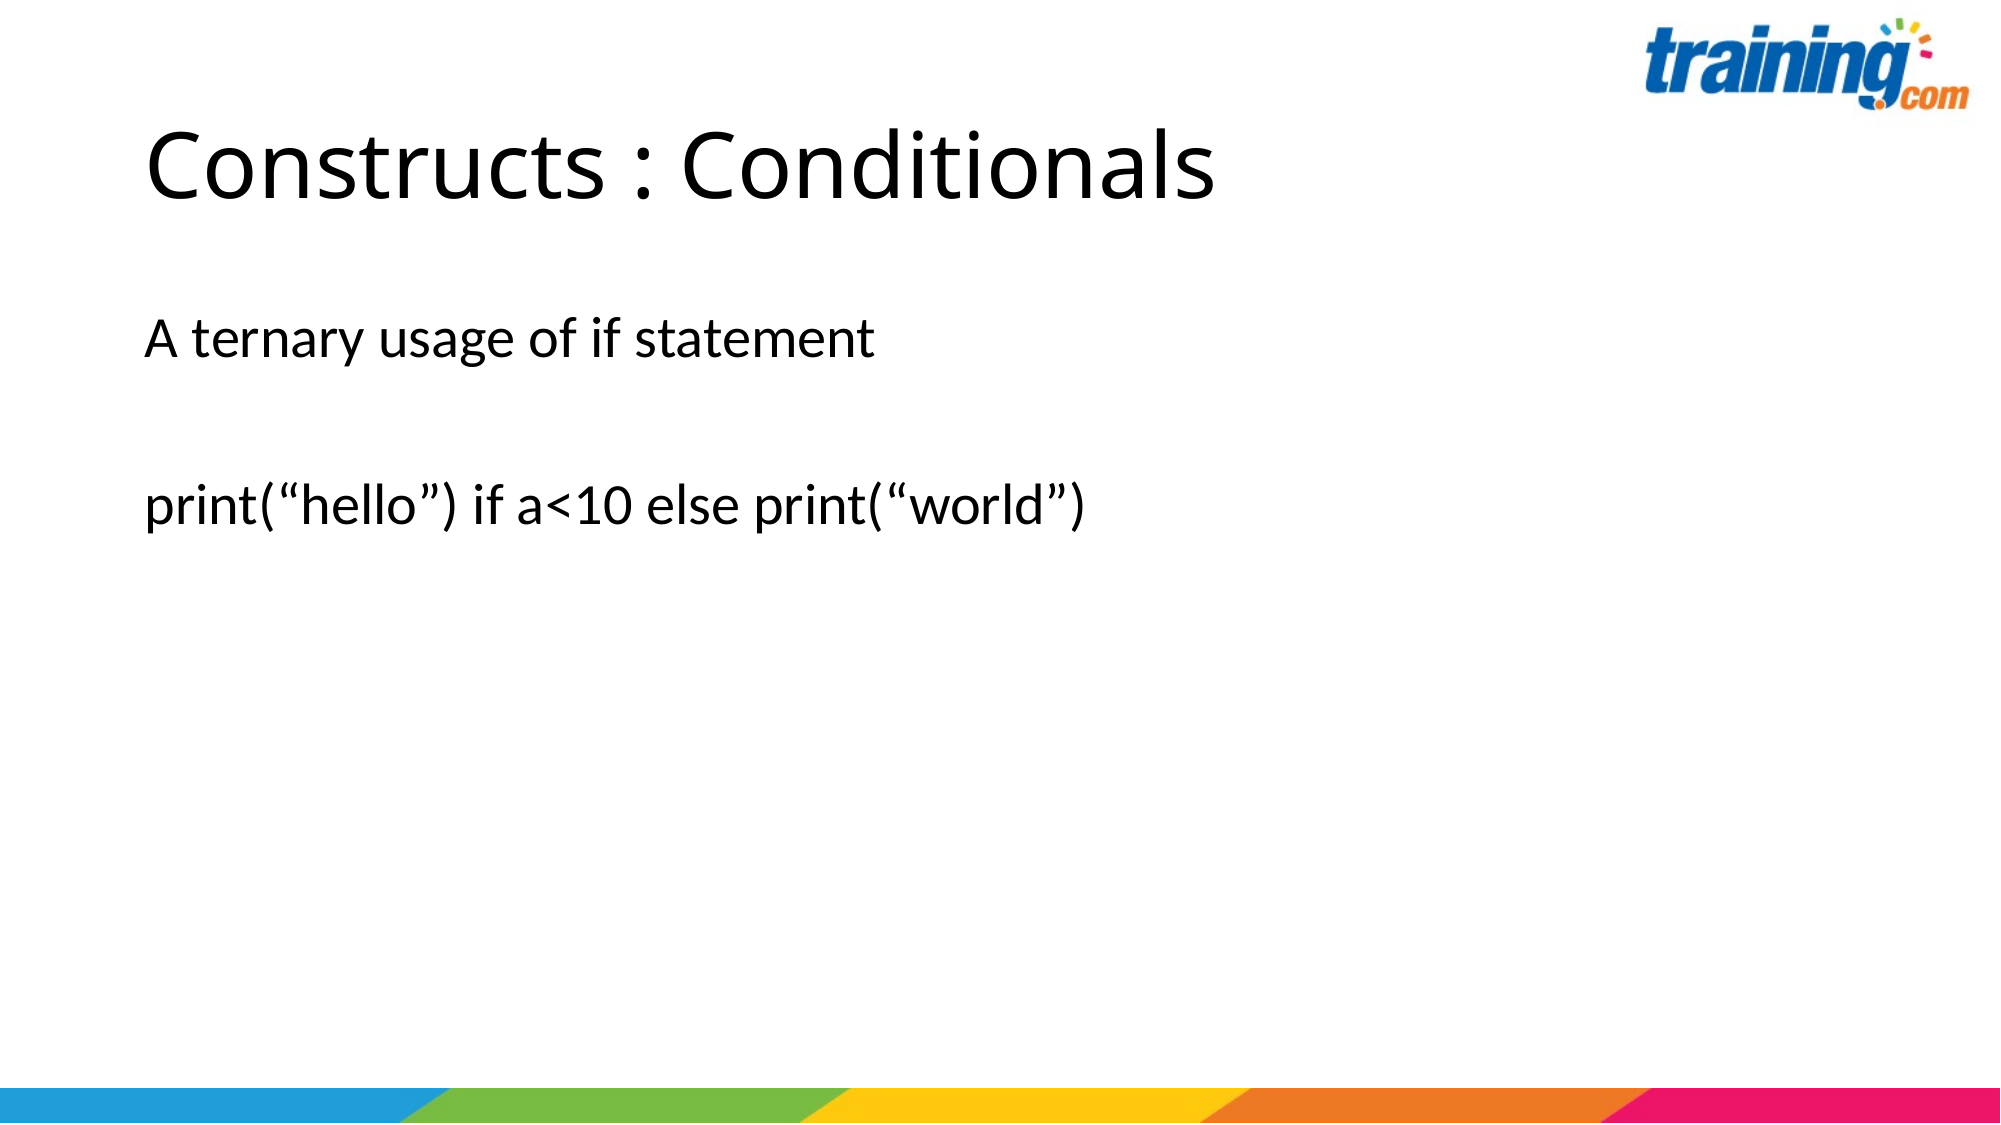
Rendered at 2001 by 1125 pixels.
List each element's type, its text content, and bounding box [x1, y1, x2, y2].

picture [0, 1088, 2000, 1123]
picture [1629, 0, 1990, 134]
list A ternary usage of if statement print(“hello”) if a<10 else print(“world”) [136, 298, 1863, 1014]
title Constructs : Conditionals [136, 59, 1863, 278]
